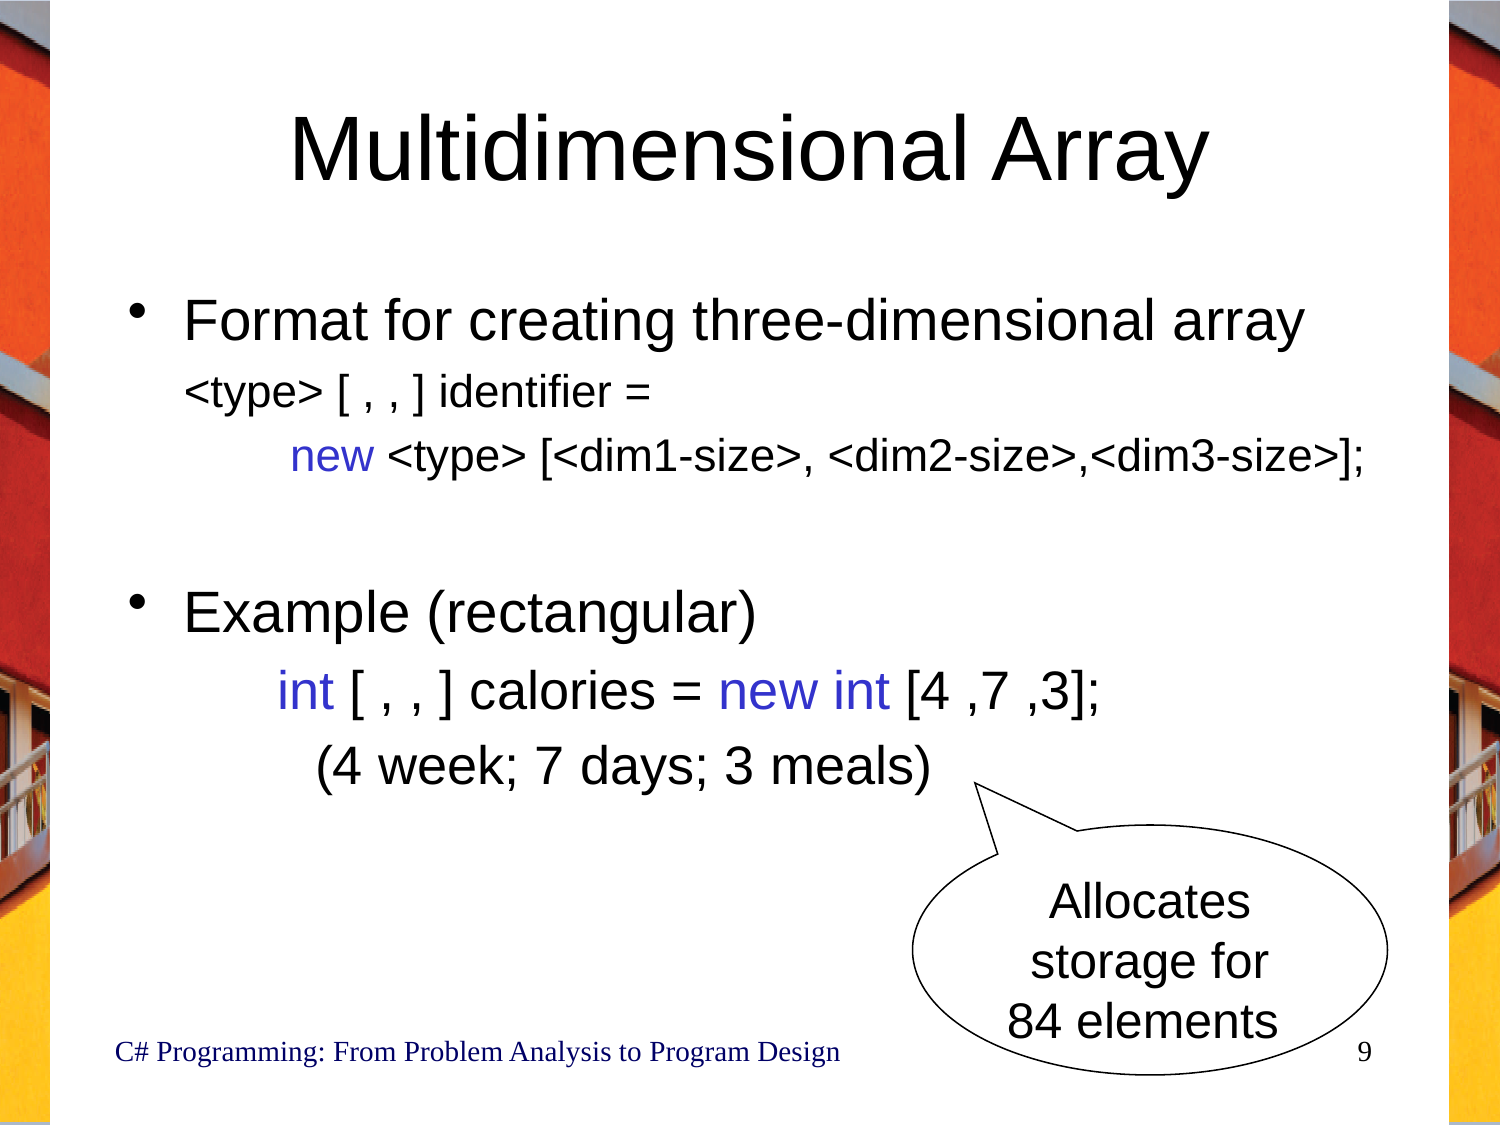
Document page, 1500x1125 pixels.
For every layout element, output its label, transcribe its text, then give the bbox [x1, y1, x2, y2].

footer C# Programming: From Problem Analysis to Program Design [99, 1024, 988, 1101]
slide_number 9 [1074, 1024, 1388, 1101]
text_box Allocates storage for 84 elements [912, 782, 1388, 1075]
picture [0, 0, 50, 1125]
picture [1449, 0, 1500, 1125]
title Multidimensional Array [112, 49, 1388, 238]
list Format for creating three-dimensional array <type> [ , , ] identifier = new <type> [<dim1-size>, <dim2-size>,<dim3-size>]; Example (rectangular) int [ , , ] calories = new int [4 ,7 ,3]; (4 week; 7 days; 3 meals) [112, 274, 1388, 1001]
